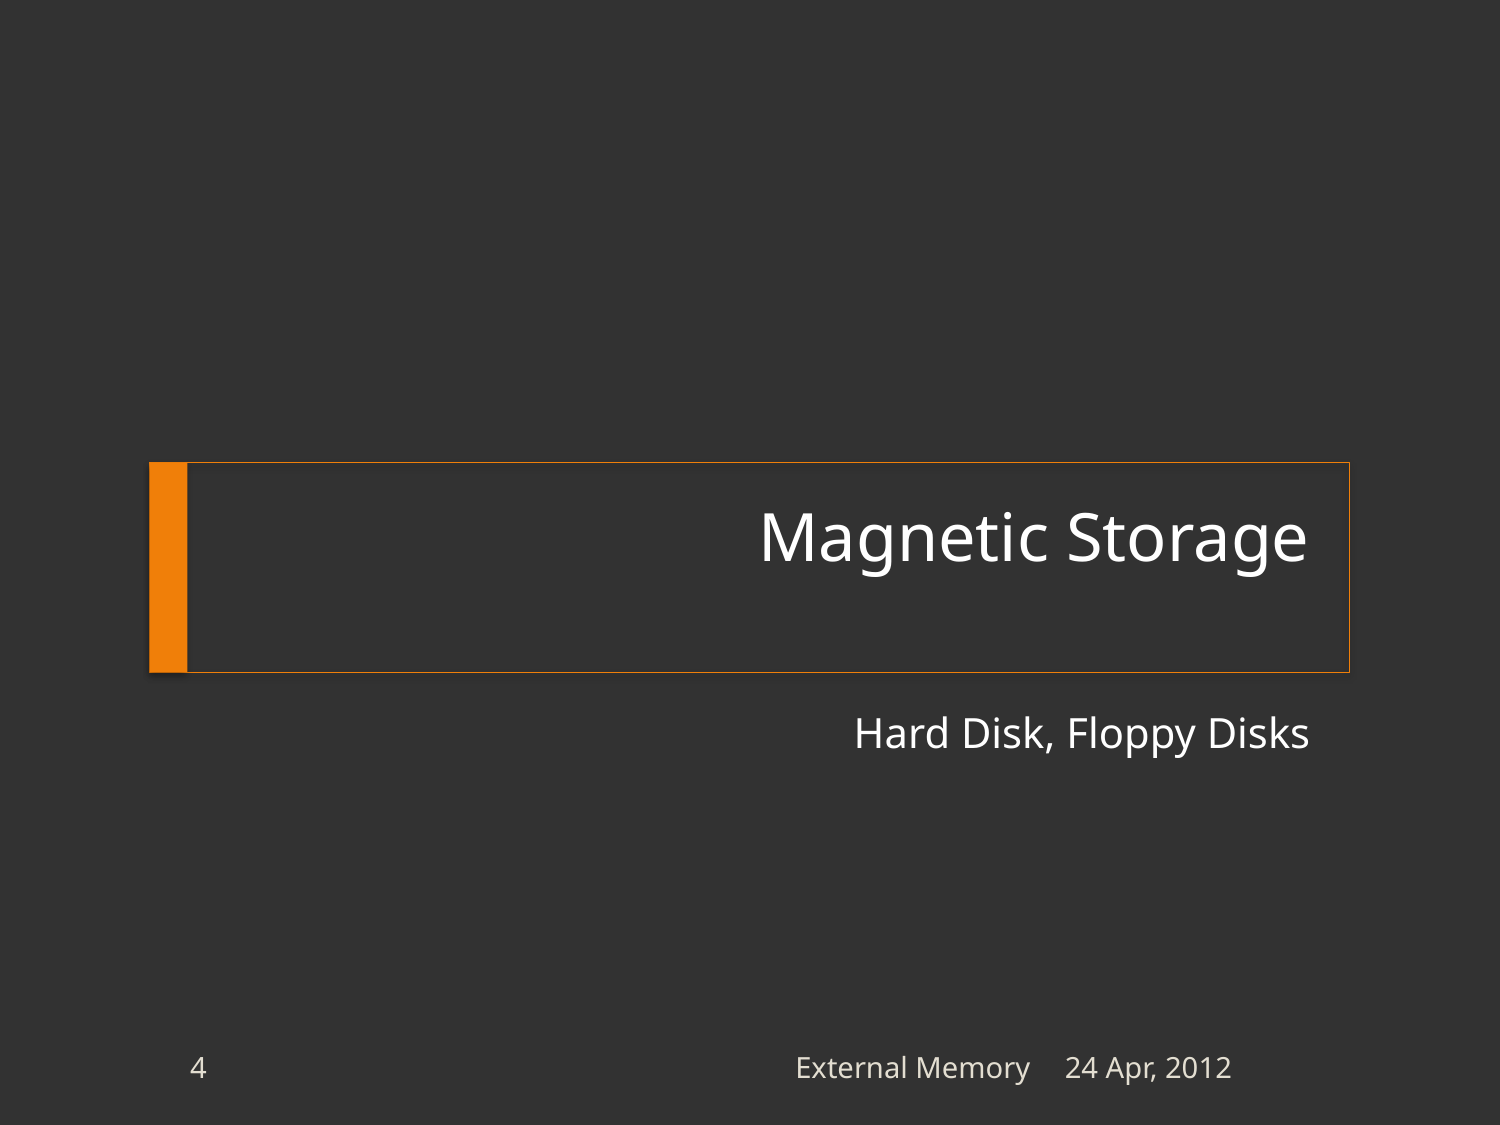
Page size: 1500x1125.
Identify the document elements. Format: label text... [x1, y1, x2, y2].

list Hard Disk, Floppy Disks [212, 699, 1325, 888]
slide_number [1050, 1042, 1425, 1103]
footer External Memory [475, 1042, 1046, 1103]
title Magnetic Storage [200, 487, 1325, 663]
slide_number 4 [175, 1042, 425, 1103]
